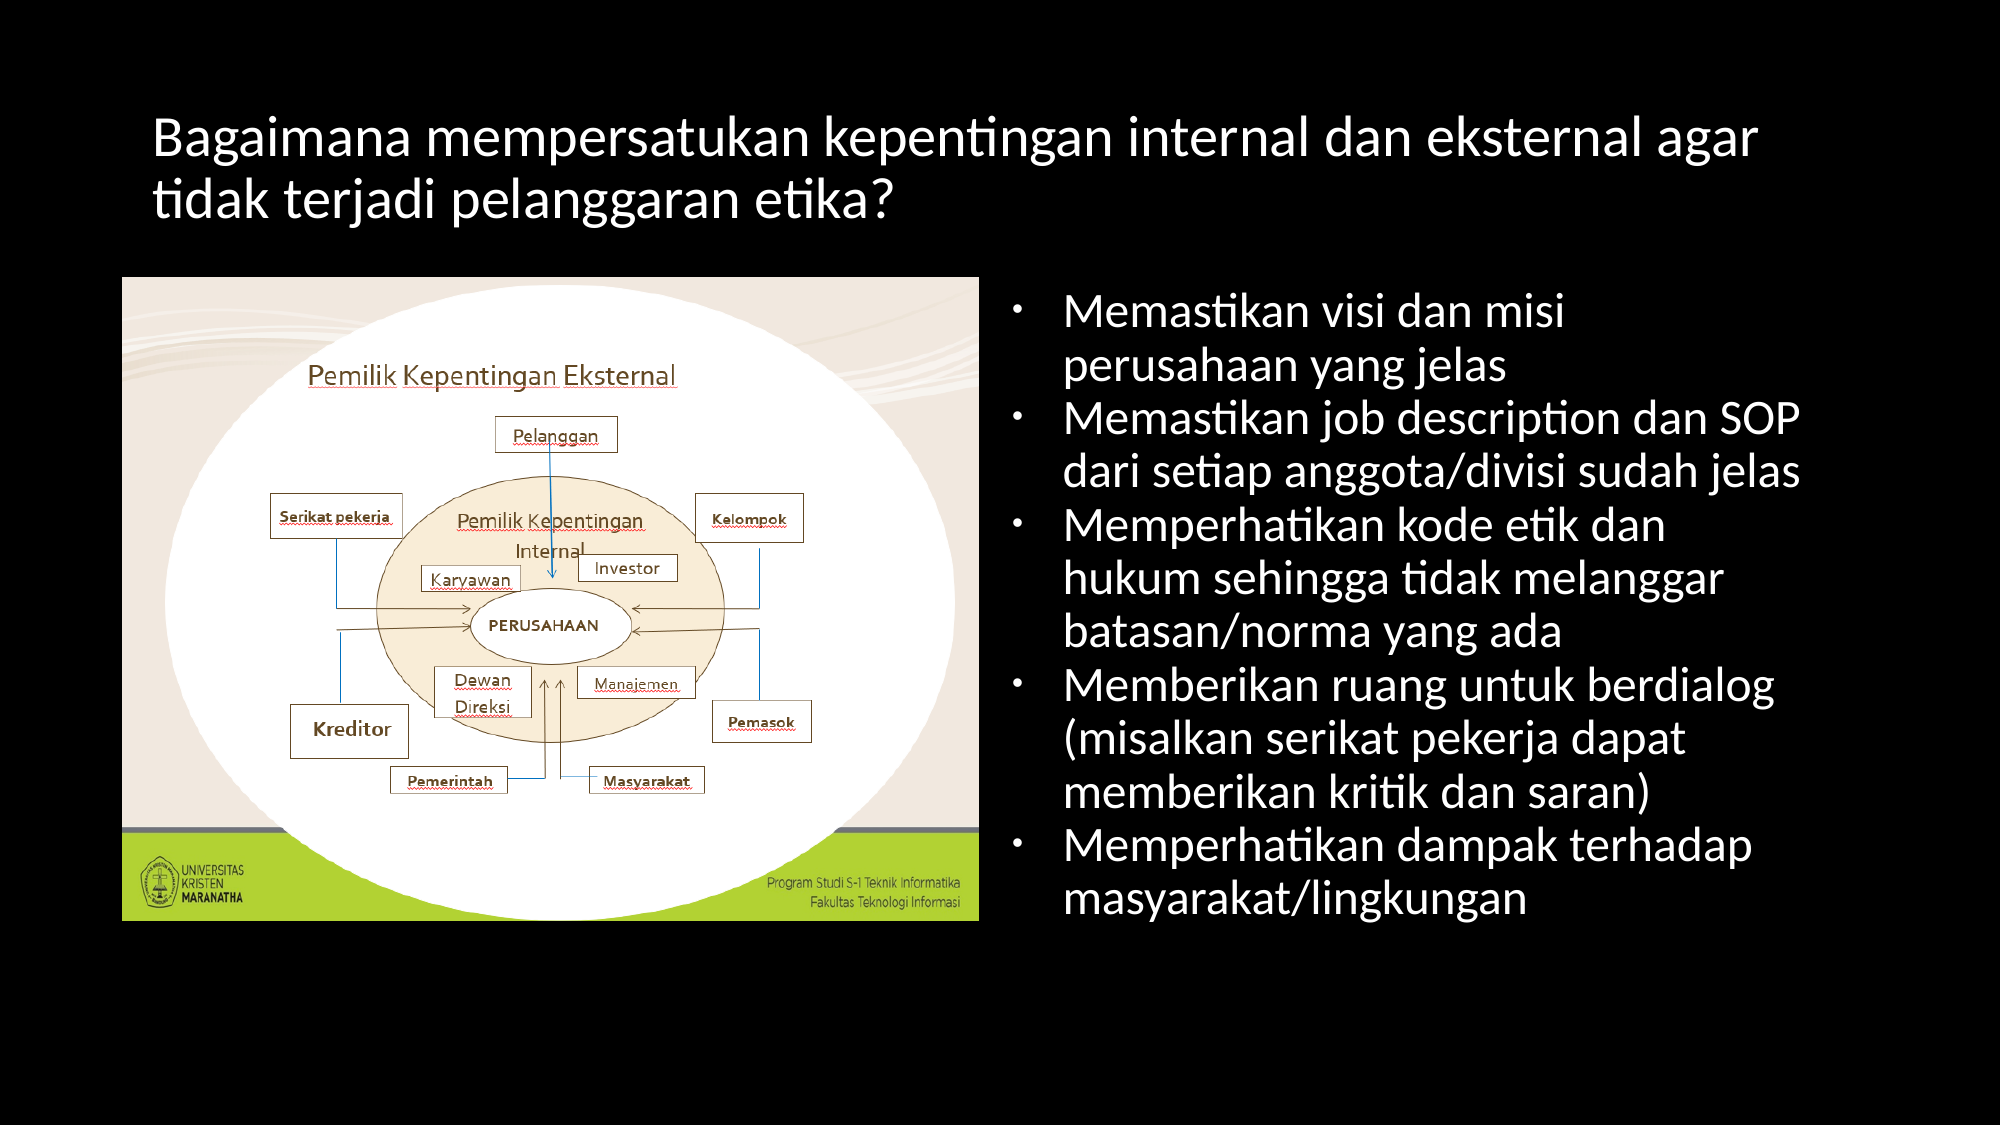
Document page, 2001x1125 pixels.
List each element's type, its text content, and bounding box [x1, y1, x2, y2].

list Memastikan visi dan misi perusahaan yang jelas Memastikan job description dan SOP dari setiap anggota/divisi sudah jelas Memperhatikan kode etik dan hukum sehingga tidak melanggar batasan/norma yang ada Memberikan ruang untuk berdialog (misalkan serikat pekerja dapat memberikan kritik dan saran) Memperhatikan dampak terhadap masyarakat/lingkungan [978, 278, 1825, 992]
title Bagaimana mempersatukan kepentingan internal dan eksternal agar tidak terjadi pelanggaran etika? [137, 59, 1863, 278]
picture [122, 277, 979, 921]
